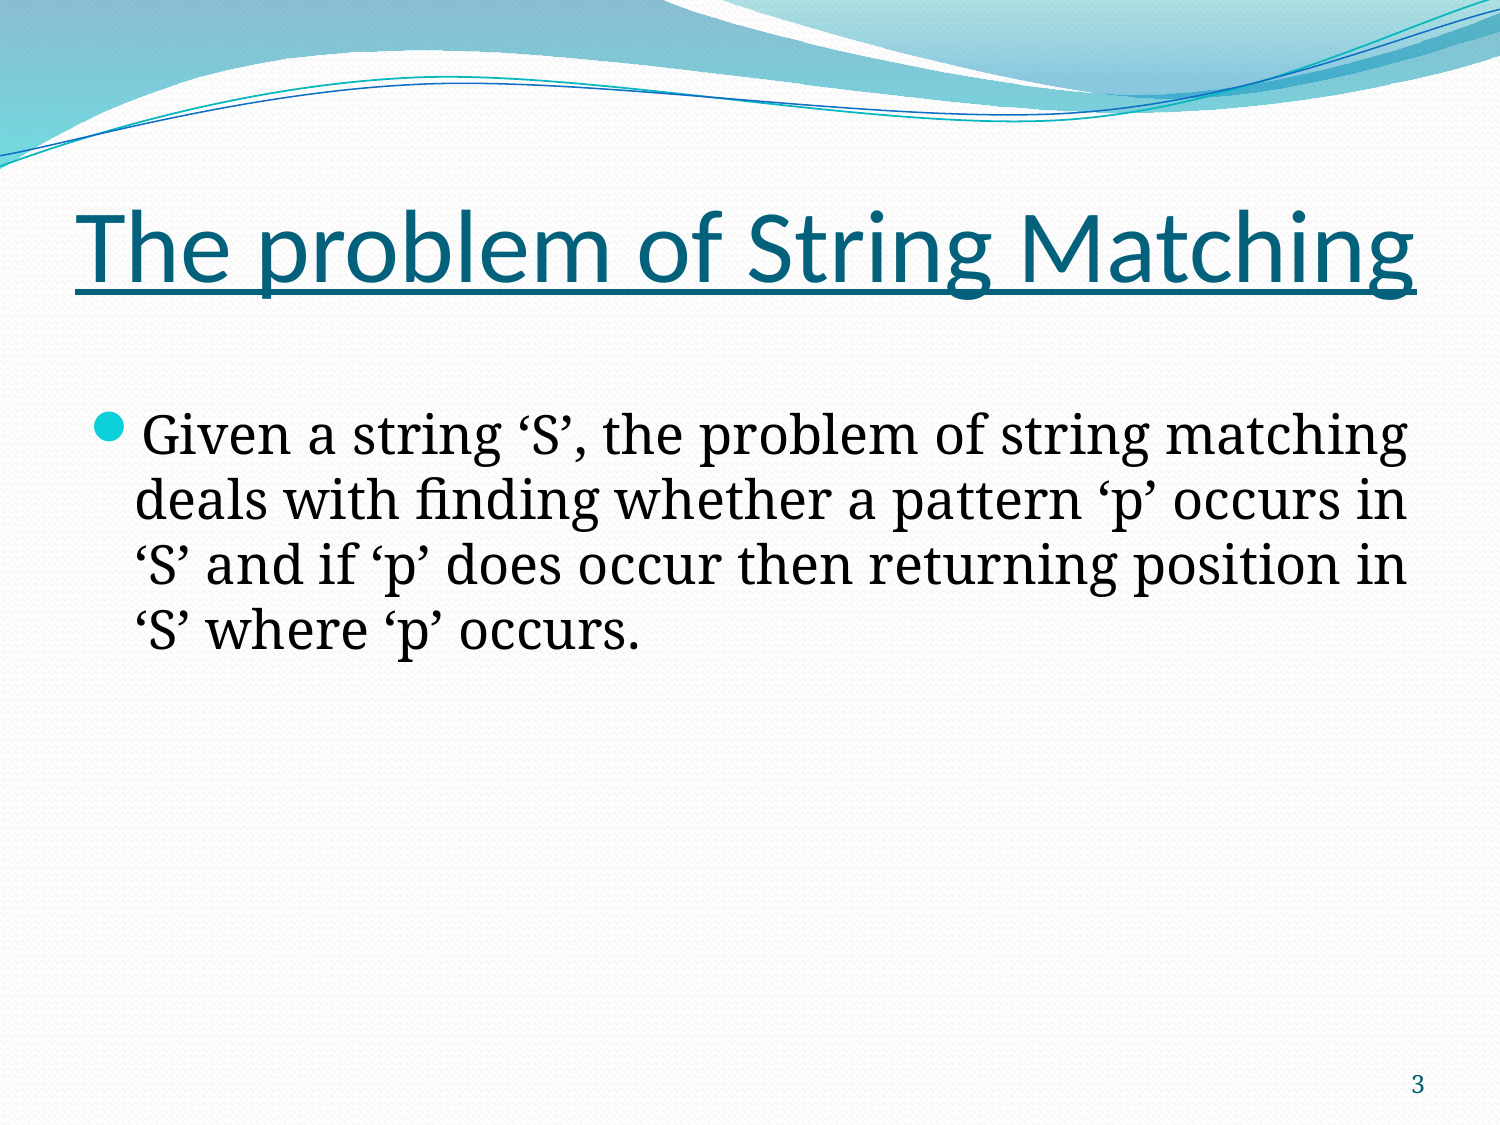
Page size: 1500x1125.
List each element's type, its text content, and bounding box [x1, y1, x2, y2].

slide_number 3 [1299, 1042, 1425, 1103]
title The problem of String Matching [75, 115, 1425, 303]
list Given a string ‘S’, the problem of string matching deals with finding whether a pattern ‘p’ occurs in ‘S’ and if ‘p’ does occur then returning position in ‘S’ where ‘p’ occurs. [75, 317, 1425, 1038]
